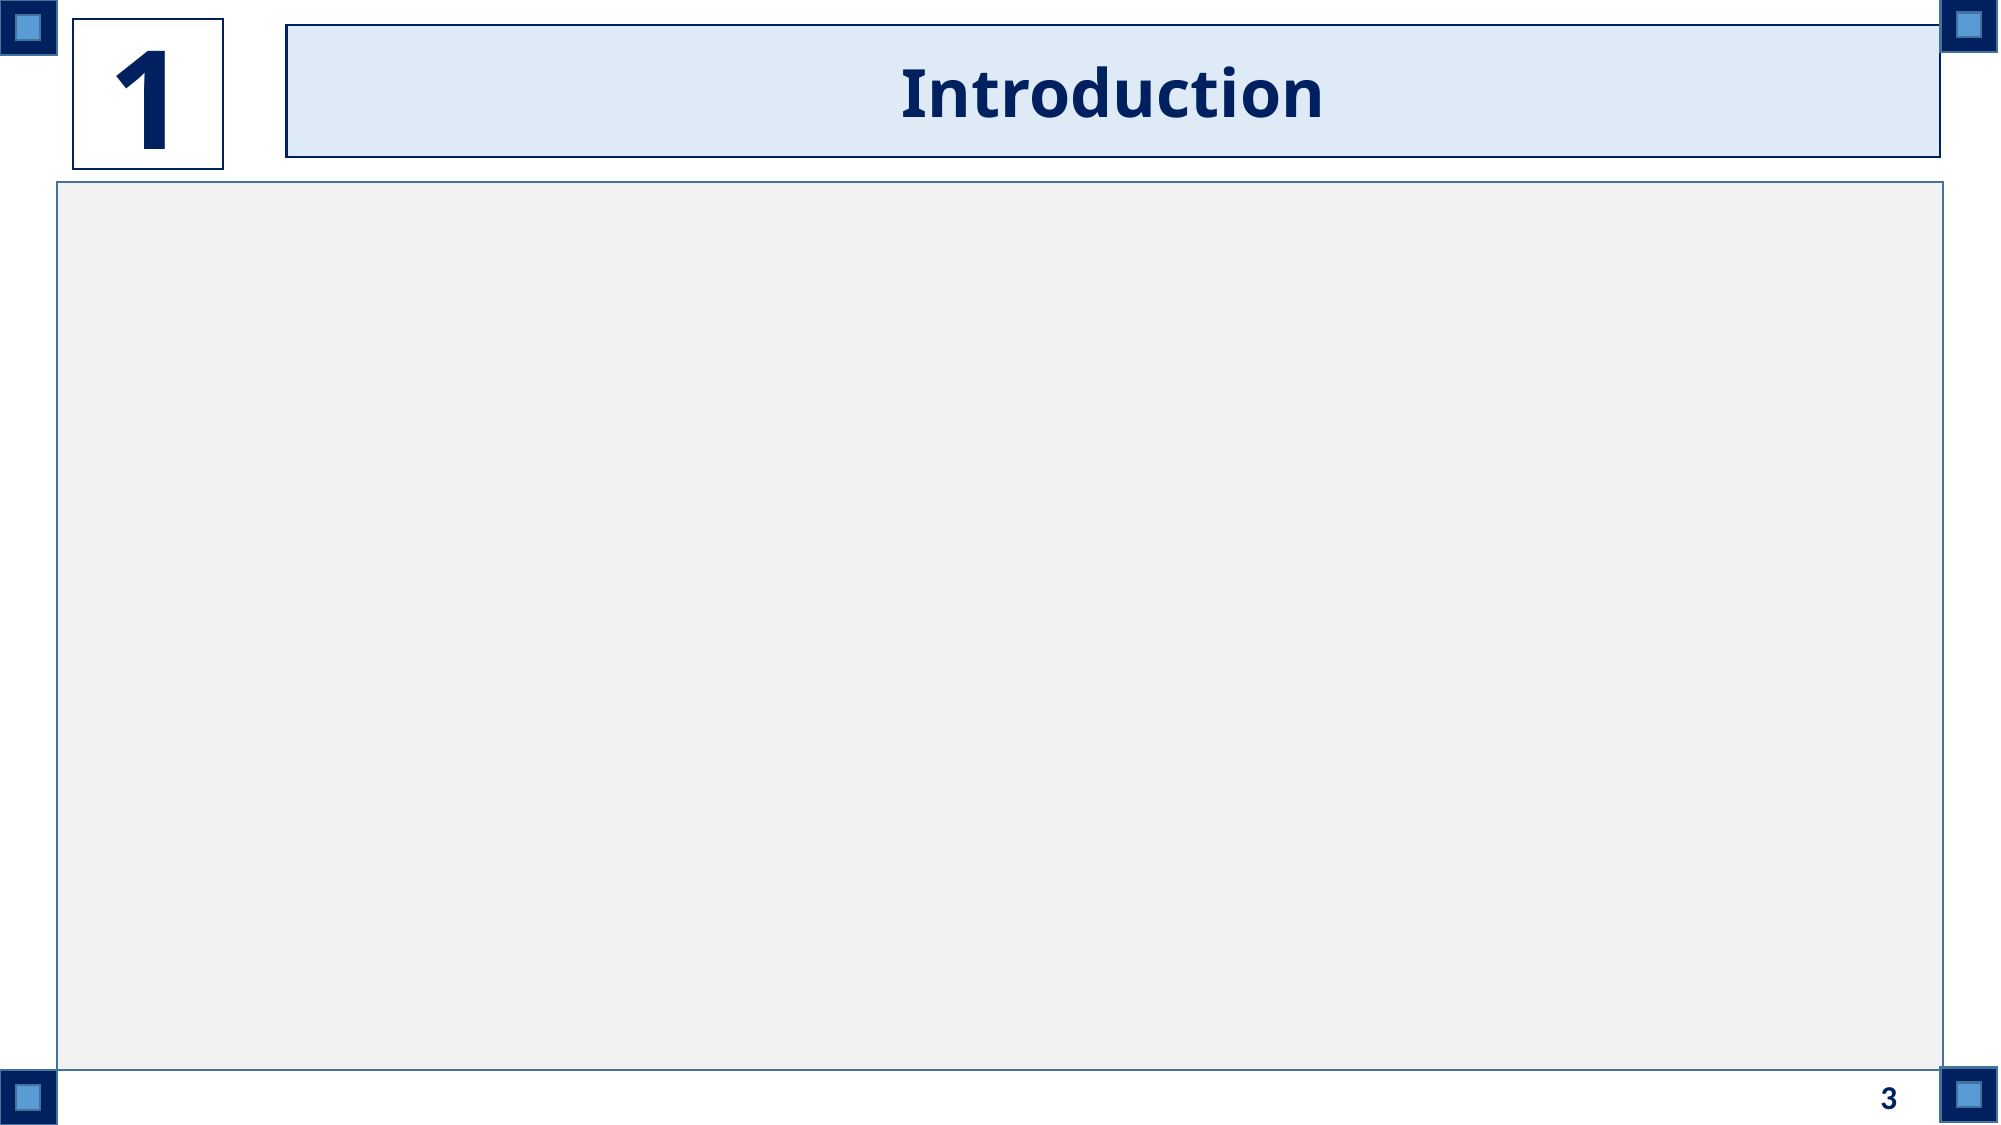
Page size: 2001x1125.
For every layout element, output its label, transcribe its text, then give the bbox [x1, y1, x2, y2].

text_box [0, 1069, 58, 1125]
text_box [15, 14, 41, 41]
text_box [15, 1084, 41, 1111]
text_box 1 [72, 18, 224, 170]
text_box Introduction [285, 24, 1941, 158]
text_box [1939, 0, 1998, 53]
text_box [56, 181, 1944, 1071]
slide_number 3 [1462, 1066, 1913, 1125]
text_box [0, 0, 58, 56]
text_box [1956, 1081, 1982, 1108]
text_box [1956, 11, 1982, 38]
text_box [1939, 1066, 1998, 1123]
